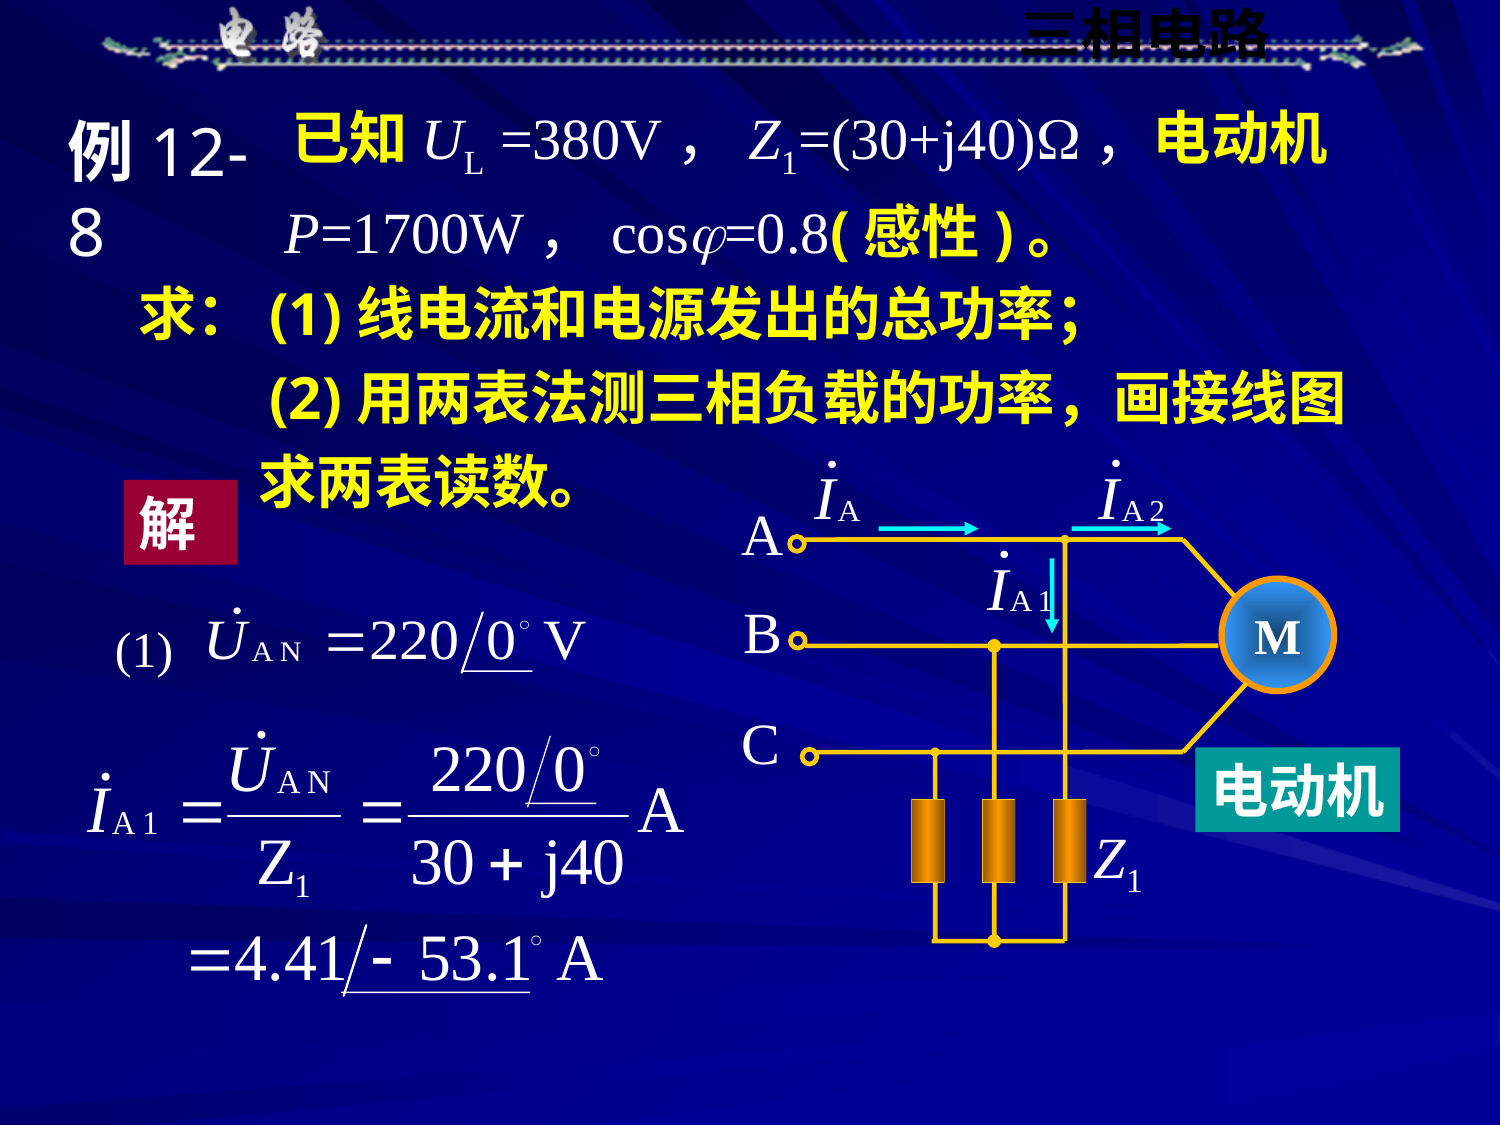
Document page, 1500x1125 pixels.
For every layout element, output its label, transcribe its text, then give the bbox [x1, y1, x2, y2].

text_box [100, 582, 597, 685]
text_box 解 [123, 479, 237, 565]
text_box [726, 432, 1401, 942]
text_box 例12-8 [53, 102, 278, 277]
picture [0, 0, 1500, 1125]
text_box 已知UL =380V，Z1=(30+j40)，电动机 P=1700W，cosj=0.8(感性)。 [183, 78, 1436, 273]
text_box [76, 699, 691, 1005]
text_box 求：(1)线电流和电源发出的总功率； (2)用两表法测三相负载的功率，画接线图 求两表读数。 [123, 255, 1471, 523]
